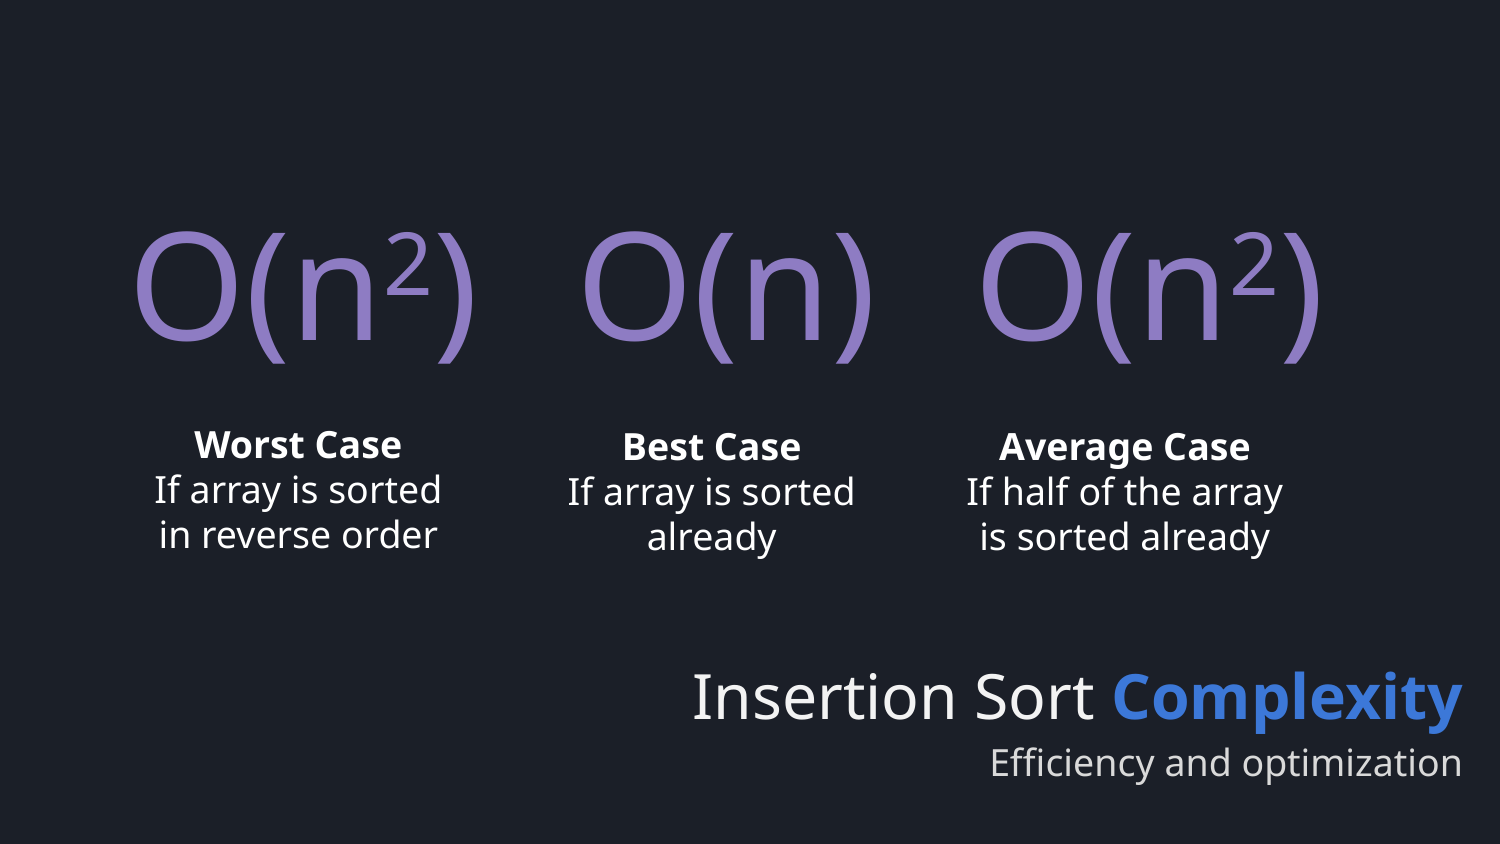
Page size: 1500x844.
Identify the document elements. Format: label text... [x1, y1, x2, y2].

text_box O(n) [549, 175, 904, 407]
text_box O(n2) [952, 175, 1347, 407]
text_box O(n2) [105, 175, 501, 407]
title Insertion Sort Complexity [80, 630, 1479, 723]
text_box Worst Case If array is sorted in reverse order [118, 407, 479, 447]
subtitle Efficiency and optimization [80, 723, 1479, 844]
text_box Best Case If array is sorted already [531, 408, 892, 449]
text_box Average Case If half of the array is sorted already [944, 408, 1306, 449]
